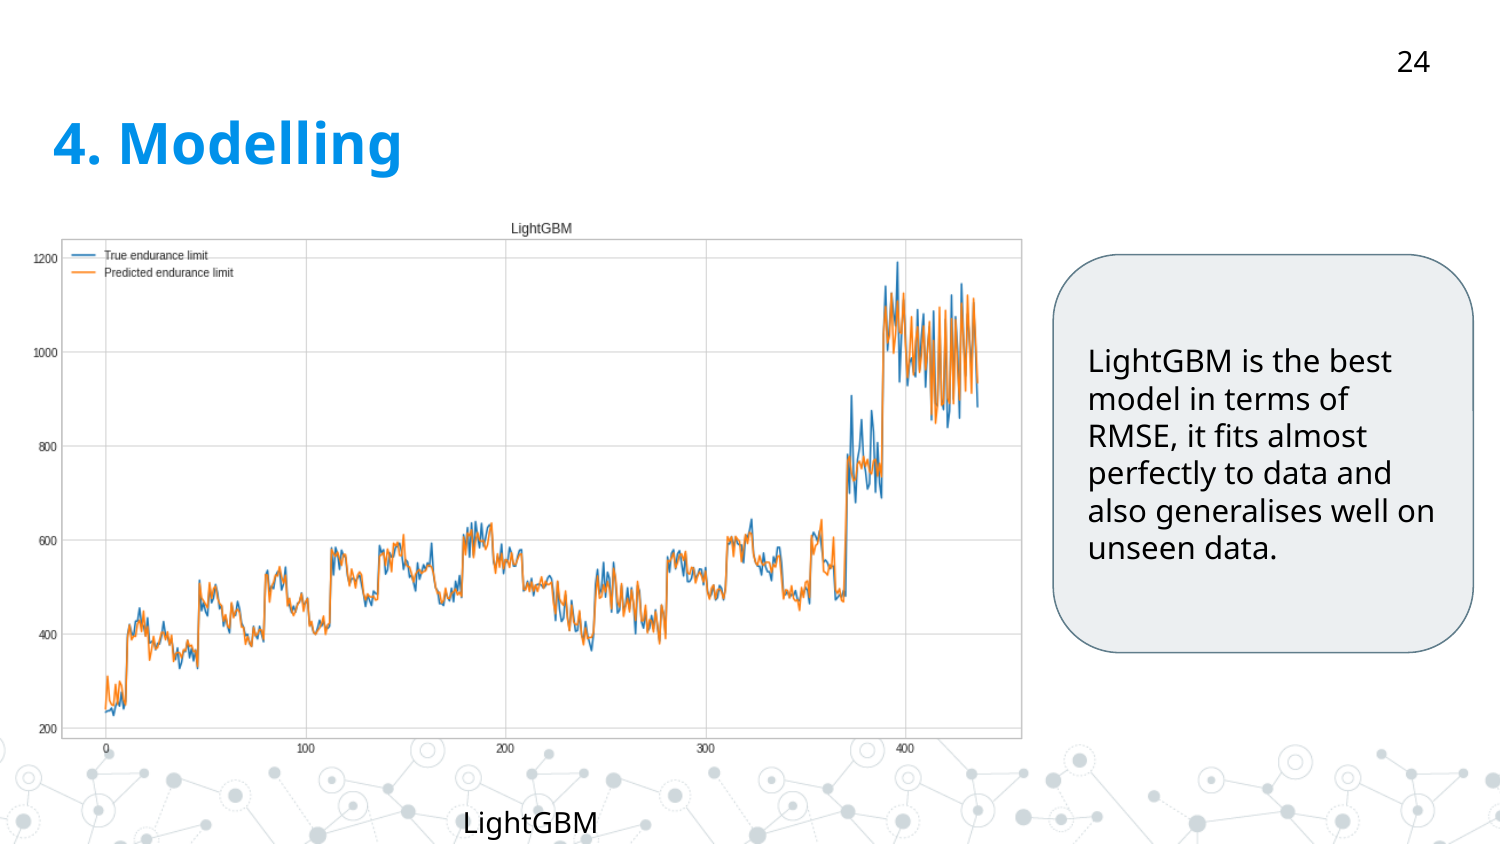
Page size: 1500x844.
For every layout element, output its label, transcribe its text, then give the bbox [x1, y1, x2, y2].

text_box LightGBM is the best model in terms of RMSE, it fits almost perfectly to data and also generalises well on unseen data. [1053, 254, 1474, 653]
text_box LightGBM [447, 789, 803, 844]
picture [0, 0, 1500, 844]
text_box 24 [1381, 28, 1455, 94]
title 4. Modelling [38, 75, 1281, 191]
text_box [1391, 13, 1488, 79]
